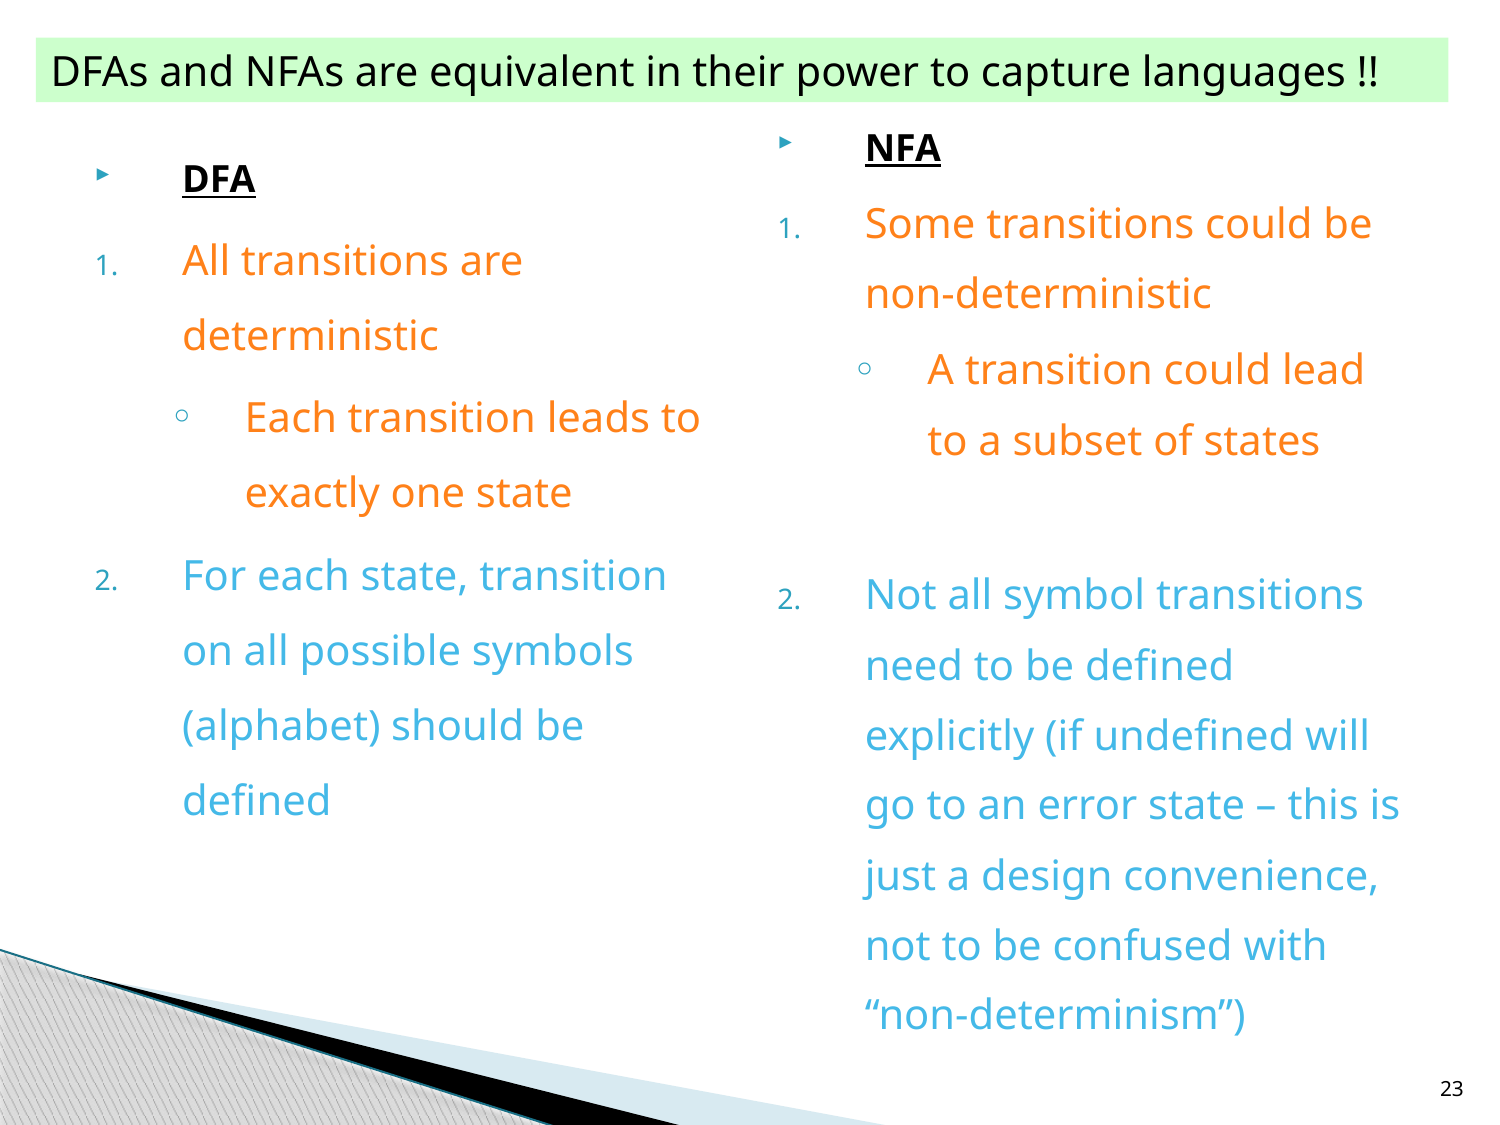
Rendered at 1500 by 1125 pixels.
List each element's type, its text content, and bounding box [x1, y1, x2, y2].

text_box DFA All transitions are deterministic Each transition leads to exactly one state For each state, transition on all possible symbols (alphabet) should be defined [79, 125, 743, 1112]
slide_number 23 [1425, 1051, 1479, 1112]
text_box NFA Some transitions could be non-deterministic A transition could lead to a subset of states Not all symbol transitions need to be defined explicitly (if undefined will go to an error state – this is just a design convenience, not to be confused with “non-determinism”) [762, 125, 1425, 1112]
text_box DFAs and NFAs are equivalent in their power to capture languages !! [35, 37, 1449, 103]
